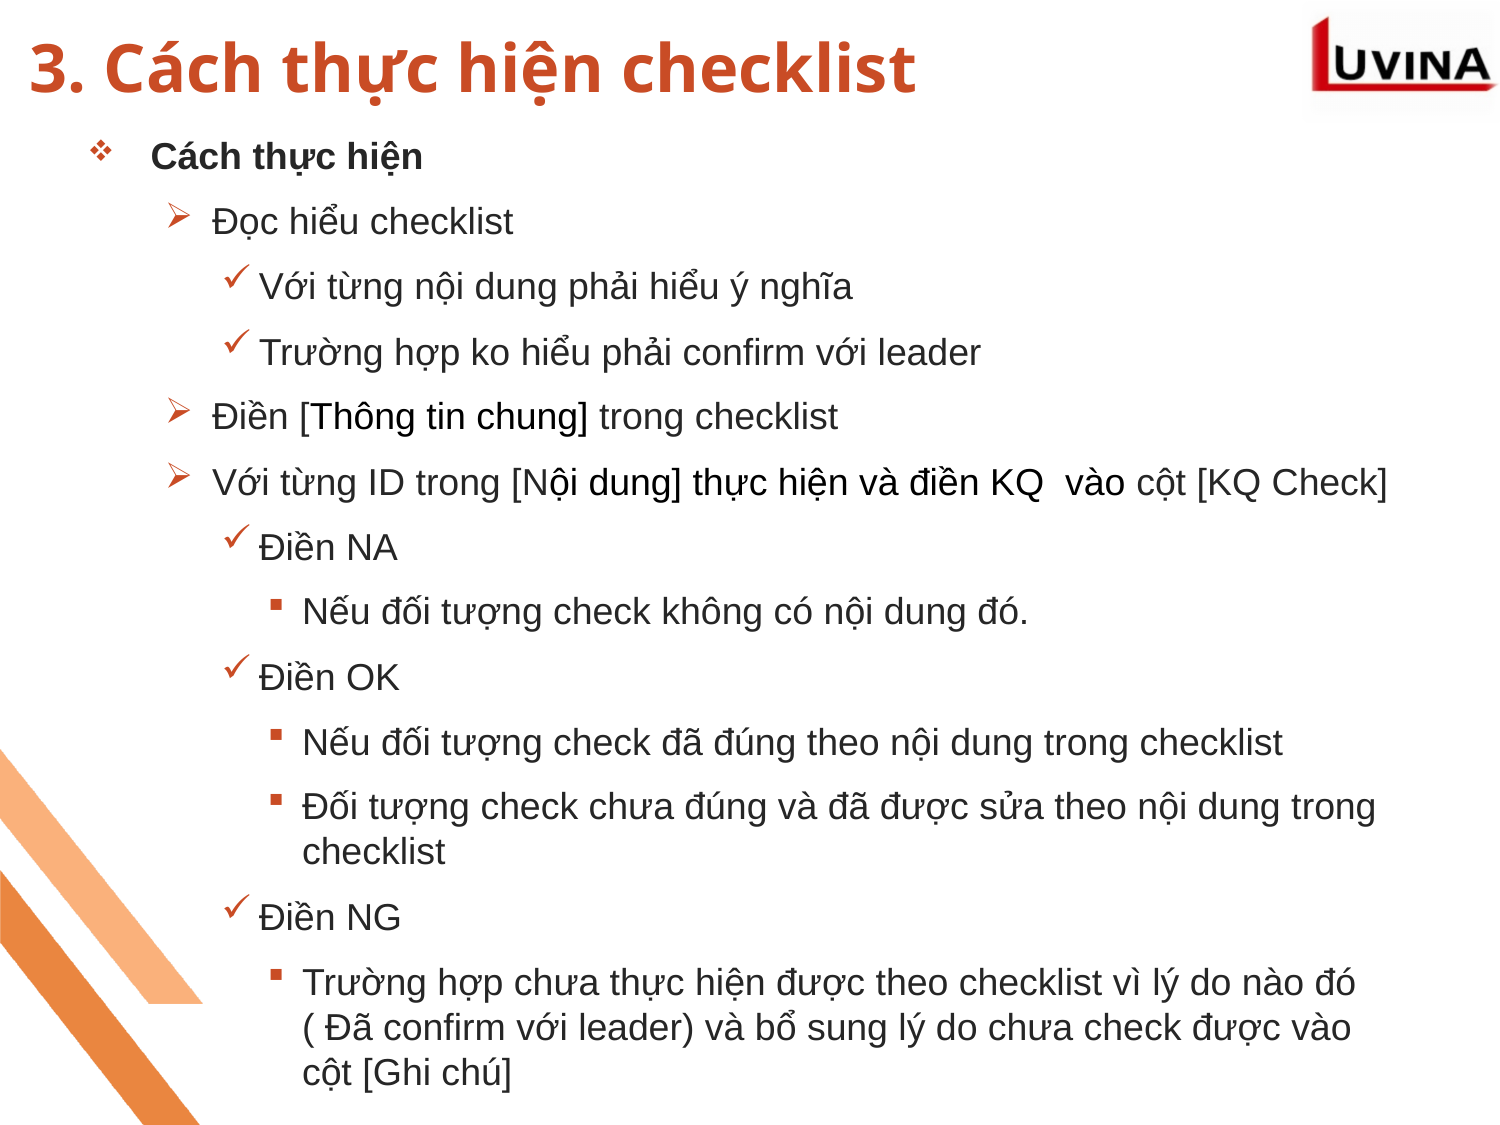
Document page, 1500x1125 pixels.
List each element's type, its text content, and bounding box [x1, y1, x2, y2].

text_box Cách thực hiện Đọc hiểu checklist Với từng nội dung phải hiểu ý nghĩa Trường hợp ko hiểu phải confirm với leader Điền [Thông tin chung] trong checklist Với từng ID trong [Nội dung] thực hiện và điền KQ vào cột [KQ Check] Điền NA Nếu đối tượng check không có nội dung đó. Điền OK Nếu đối tượng check đã đúng theo nội dung trong checklist Đối tượng check chưa đúng và đã được sửa theo nội dung trong checklist Điền NG Trường hợp chưa thực hiện được theo checklist vì lý do nào đó ( Đã confirm với leader) và bổ sung lý do chưa check được vào cột [Ghi chú] [62, 124, 1425, 1113]
picture [0, 745, 200, 1125]
picture [1463, 17, 1487, 107]
title 3. Cách thực hiện checklist [0, 0, 1463, 132]
